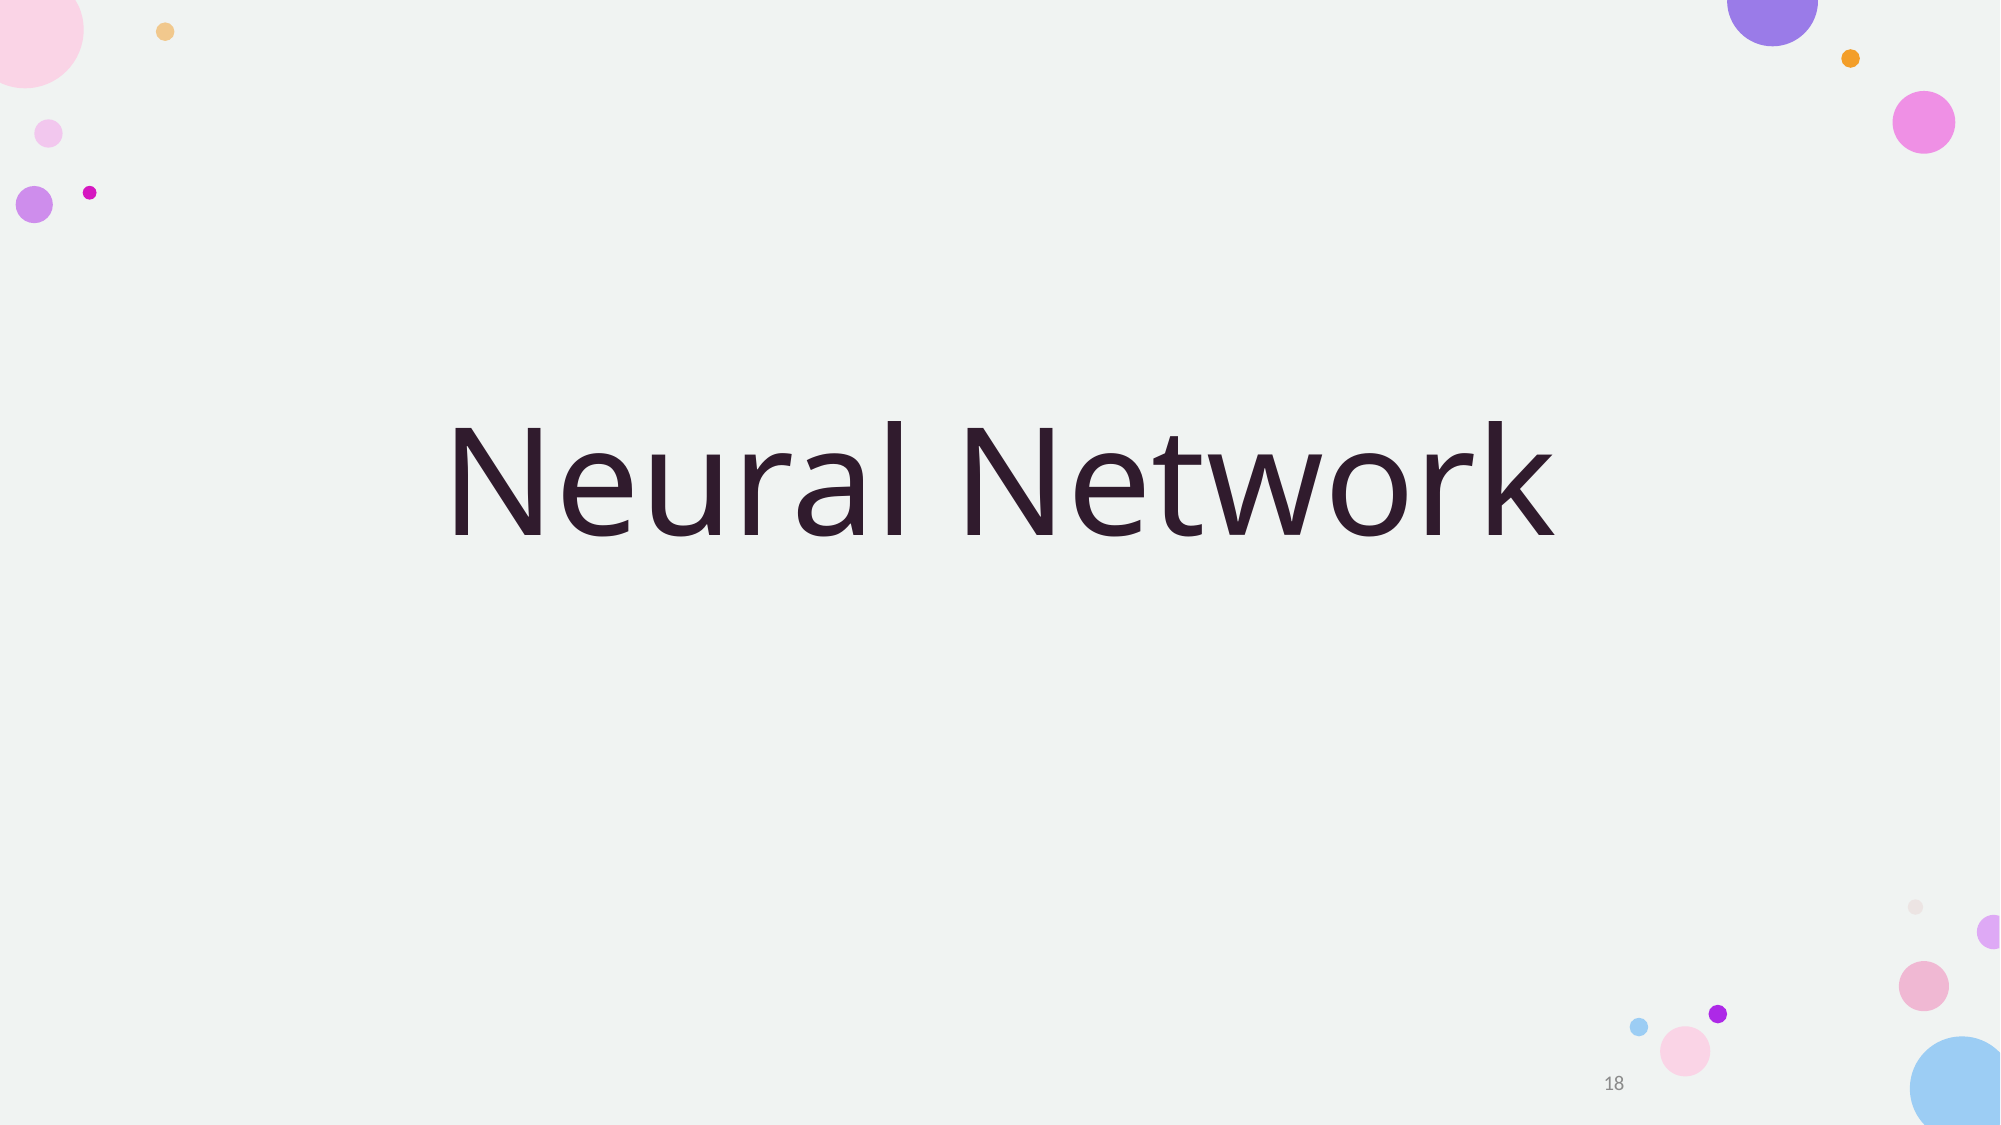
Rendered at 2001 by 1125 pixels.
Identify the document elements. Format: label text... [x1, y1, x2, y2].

title Neural Network [420, 184, 1580, 576]
slide_number 18 [1426, 1064, 1640, 1103]
